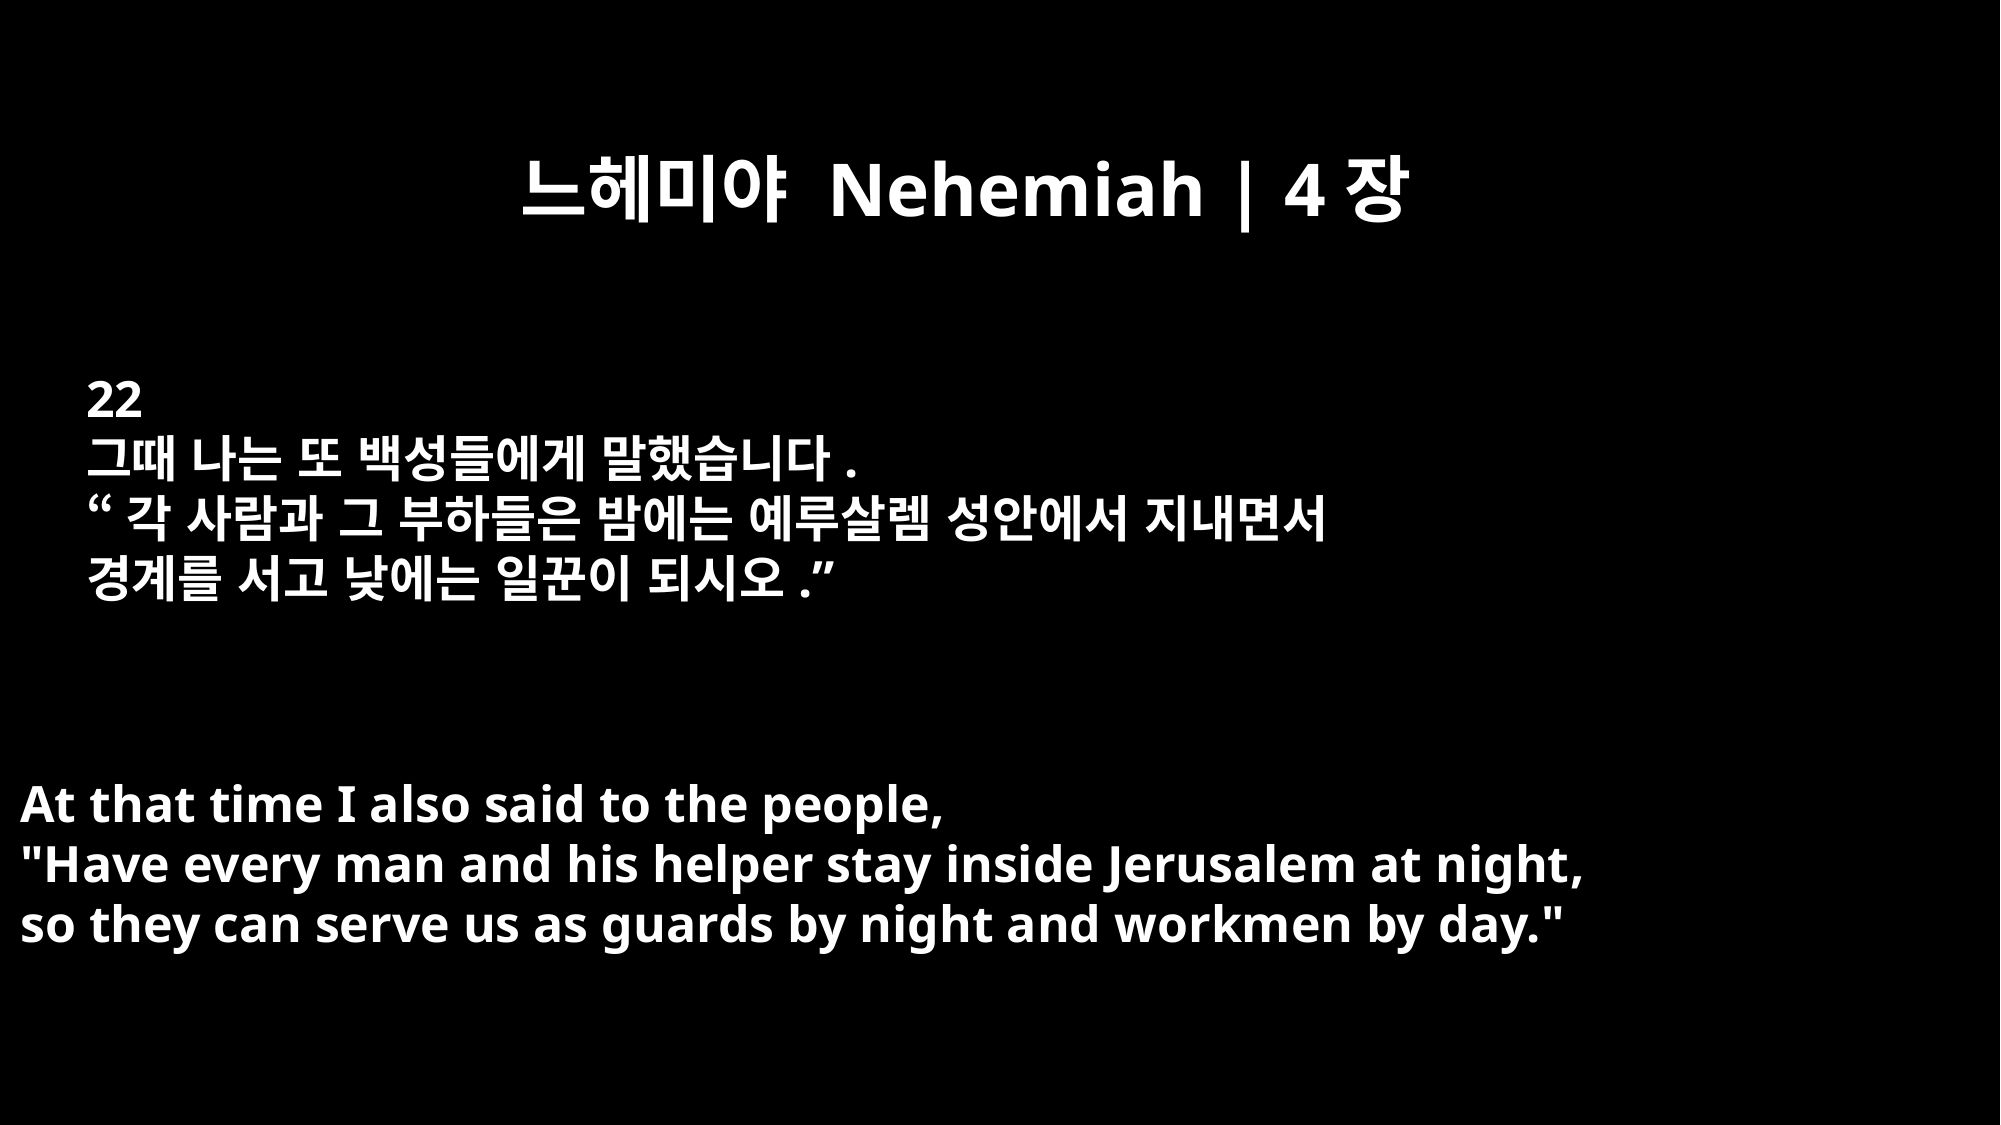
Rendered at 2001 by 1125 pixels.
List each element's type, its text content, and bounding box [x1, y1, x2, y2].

text_box 22 그때 나는 또 백성들에게 말했습니다. “각 사람과 그 부하들은 밤에는 예루살렘 성안에서 지내면서 경계를 서고 낮에는 일꾼이 되시오.” [71, 359, 1344, 615]
text_box 느헤미야 Nehemiah | 4장 [505, 136, 1427, 239]
text_box At that time I also said to the people, "Have every man and his helper stay inside Jerusalem at night, so they can serve us as guards by night and workmen by day." [5, 764, 1600, 960]
